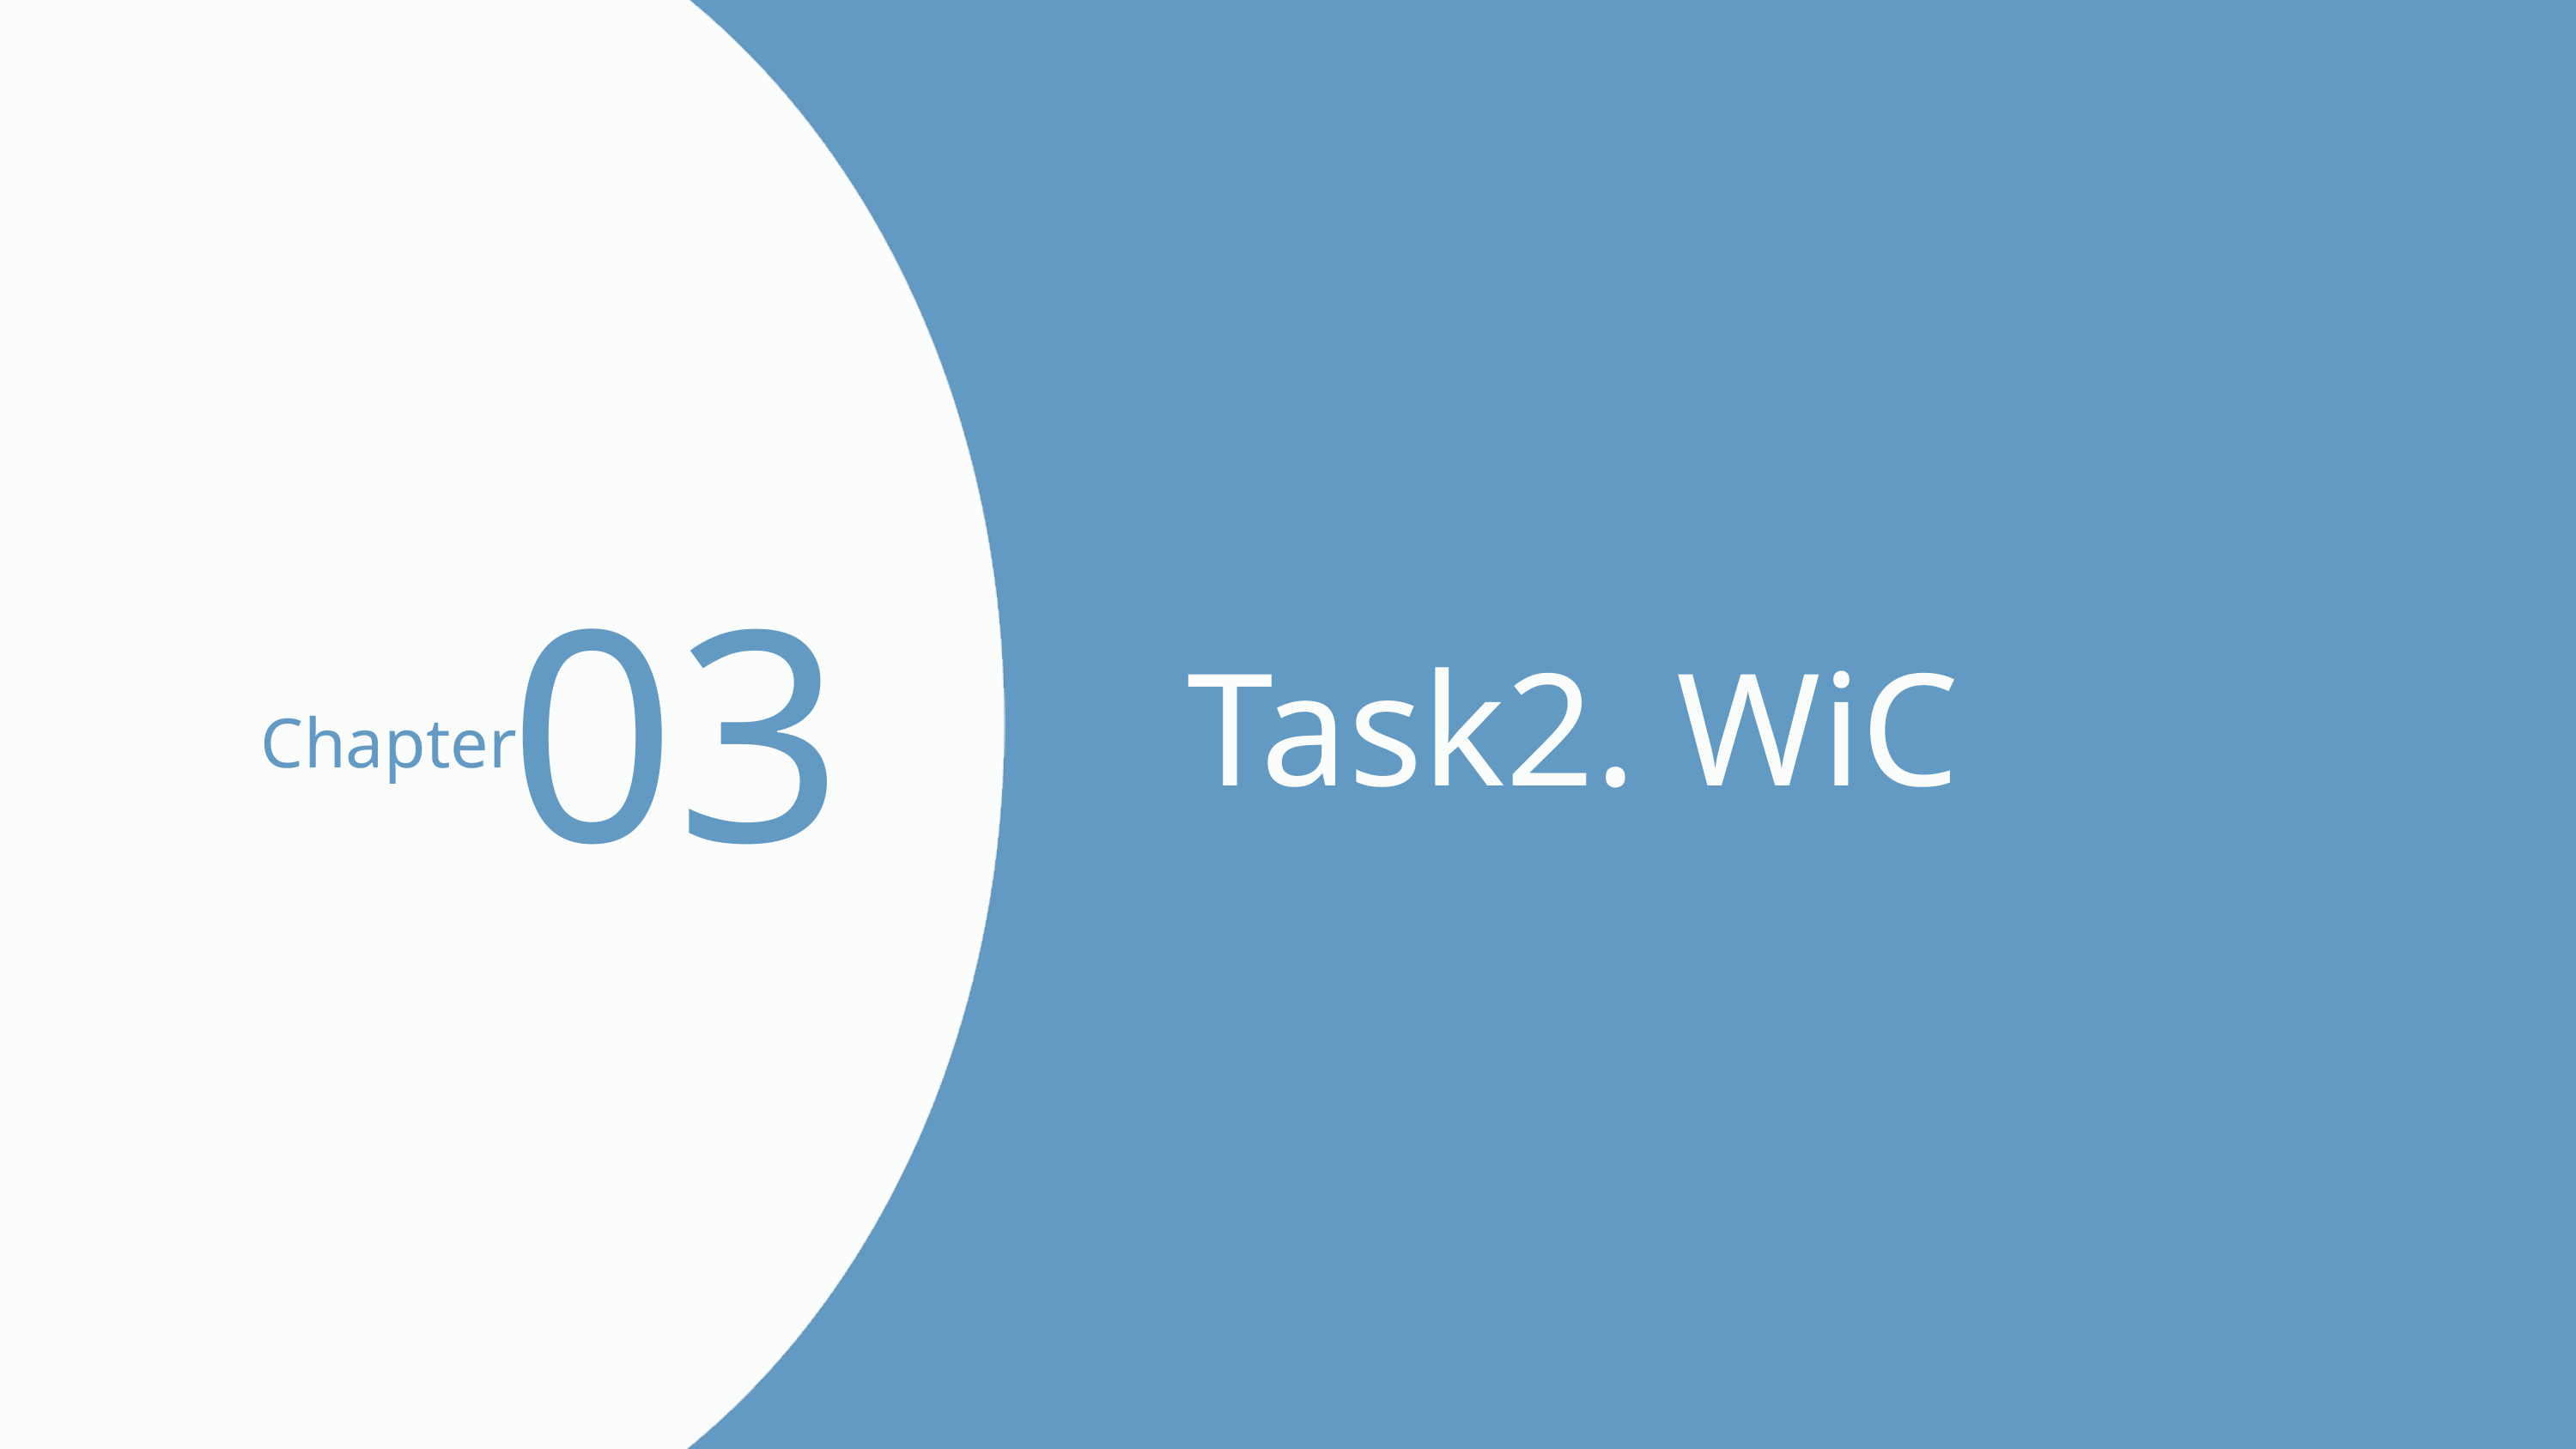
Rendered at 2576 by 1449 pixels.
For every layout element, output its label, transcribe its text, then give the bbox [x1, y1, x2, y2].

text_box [85, 541, 1048, 911]
picture [0, 0, 1005, 1449]
text_box Task2. WiC [1174, 623, 2576, 823]
